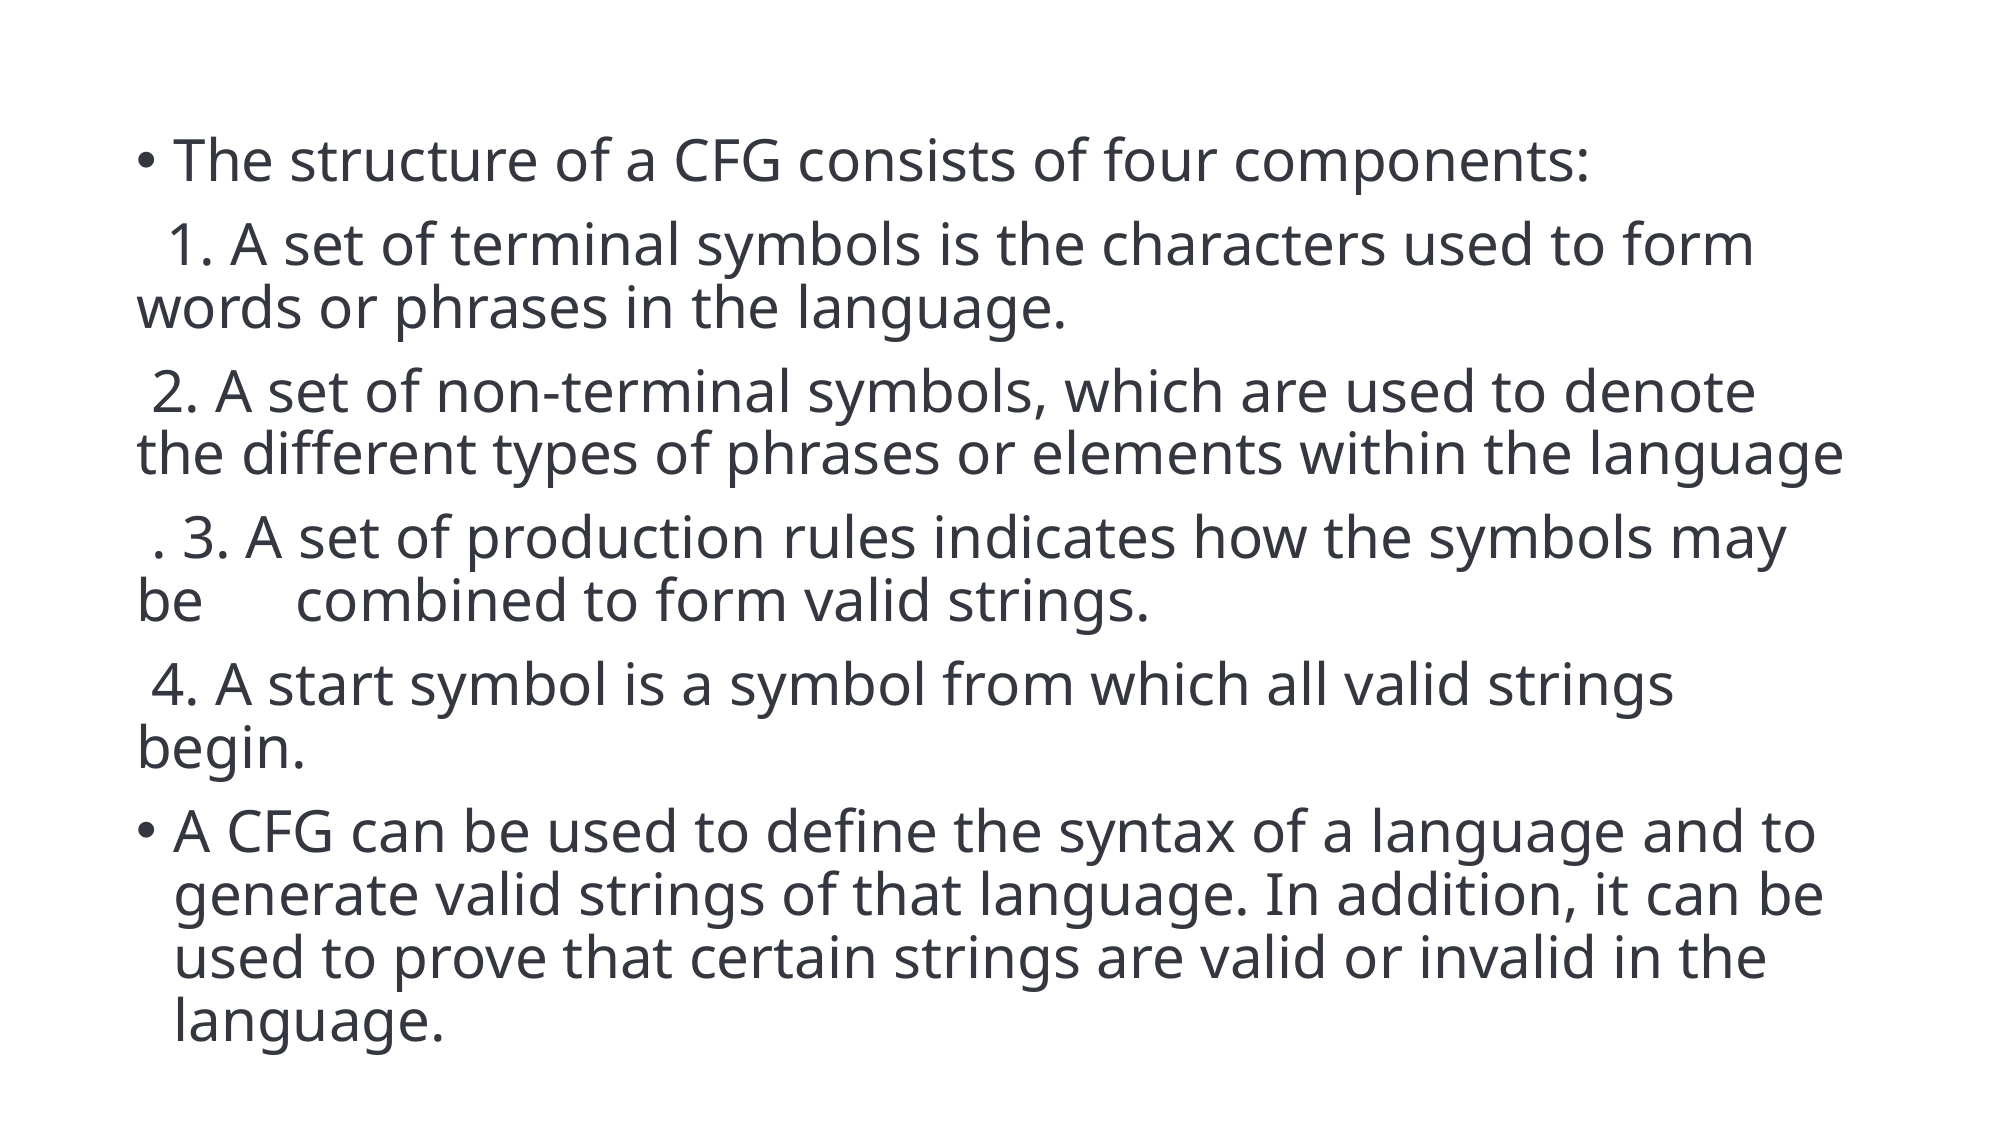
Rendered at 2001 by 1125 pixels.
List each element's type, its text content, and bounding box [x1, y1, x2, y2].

list The structure of a CFG consists of four components: 1. A set of terminal symbols is the characters used to form words or phrases in the language. 2. A set of non-terminal symbols, which are used to denote the different types of phrases or elements within the language . 3. A set of production rules indicates how the symbols may be combined to form valid strings. 4. A start symbol is a symbol from which all valid strings begin. A CFG can be used to define the syntax of a language and to generate valid strings of that language. In addition, it can be used to prove that certain strings are valid or invalid in the language. [121, 123, 1863, 1014]
